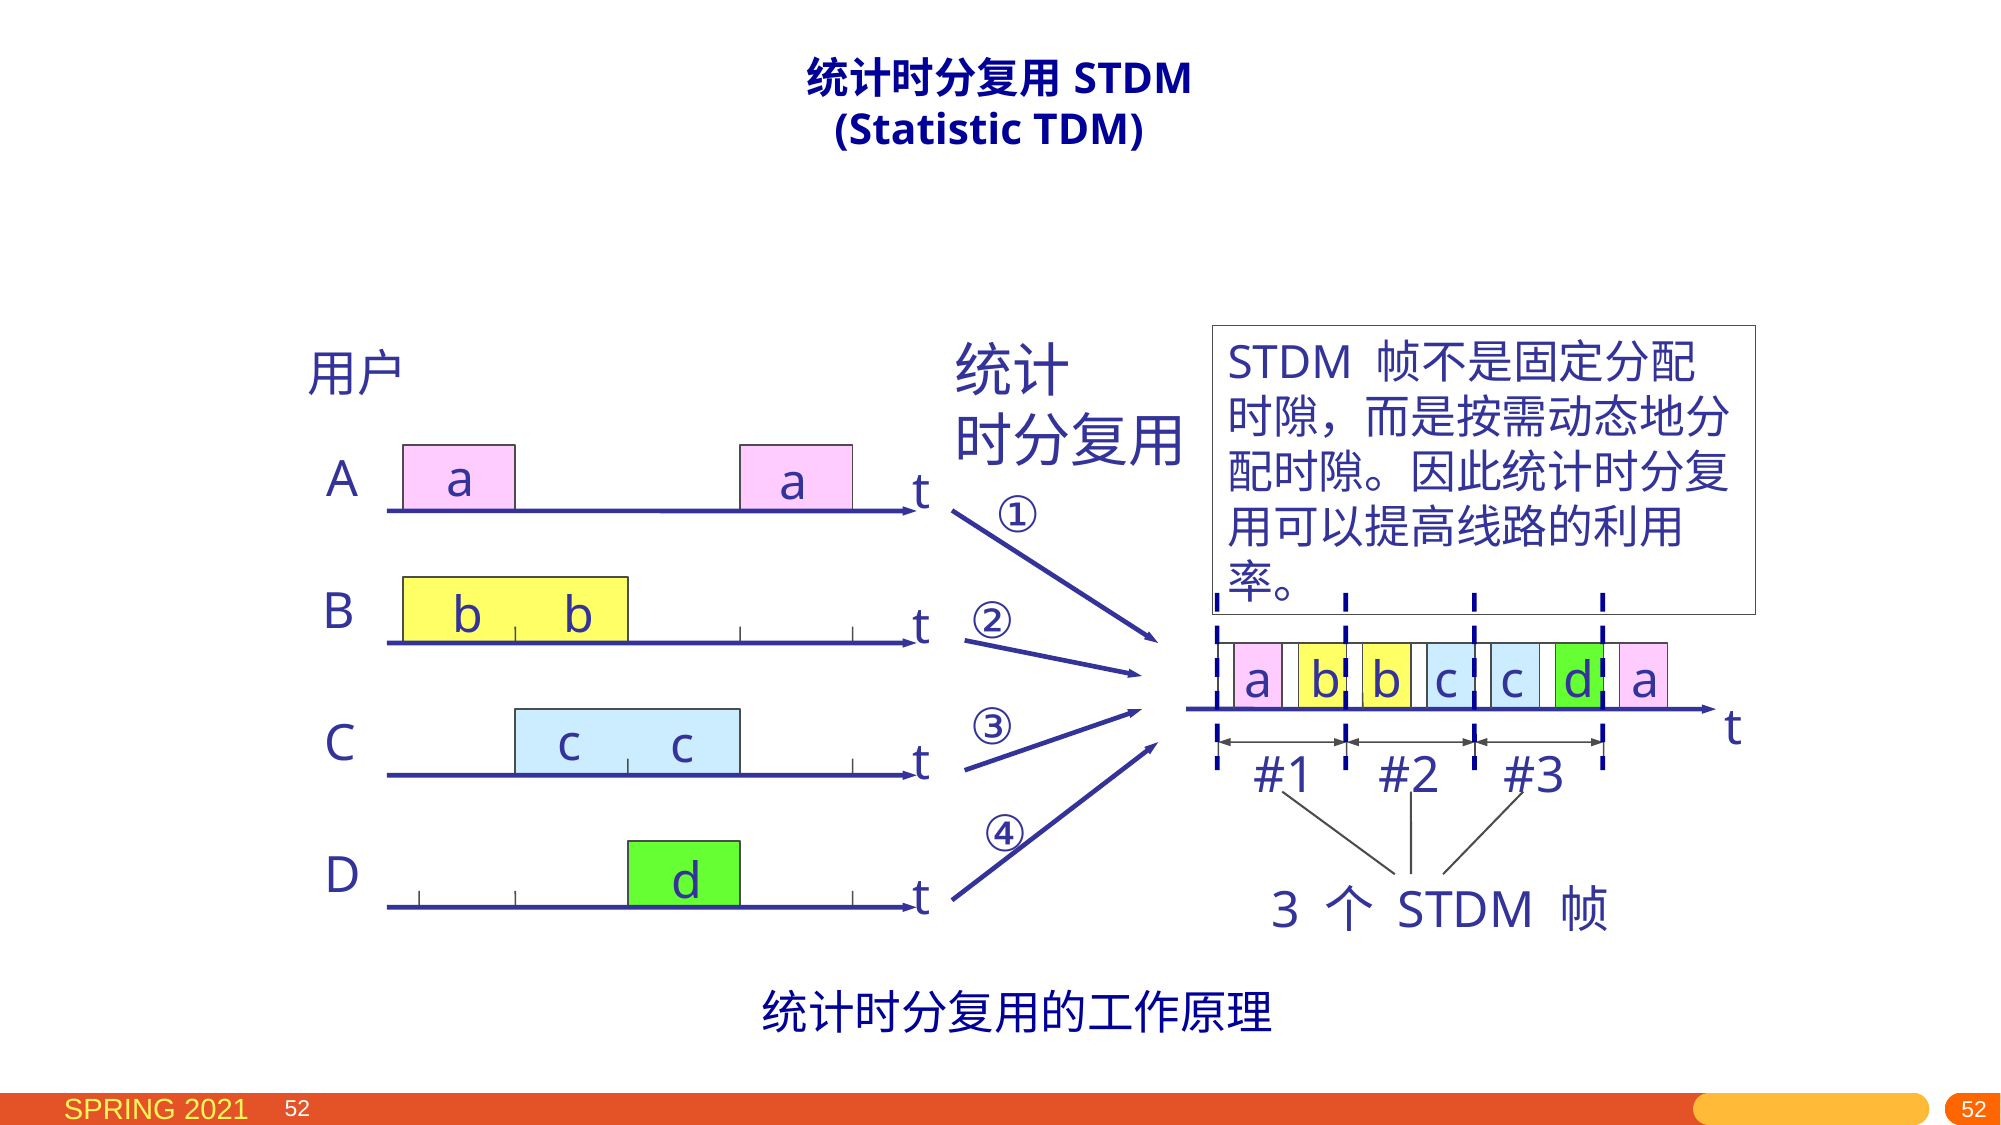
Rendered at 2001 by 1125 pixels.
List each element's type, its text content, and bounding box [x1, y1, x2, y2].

list 统计时分复用的工作原理 [338, 976, 1697, 1047]
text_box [290, 326, 1759, 946]
title 统计时分复用 STDM (Statistic TDM) [86, 42, 1914, 161]
